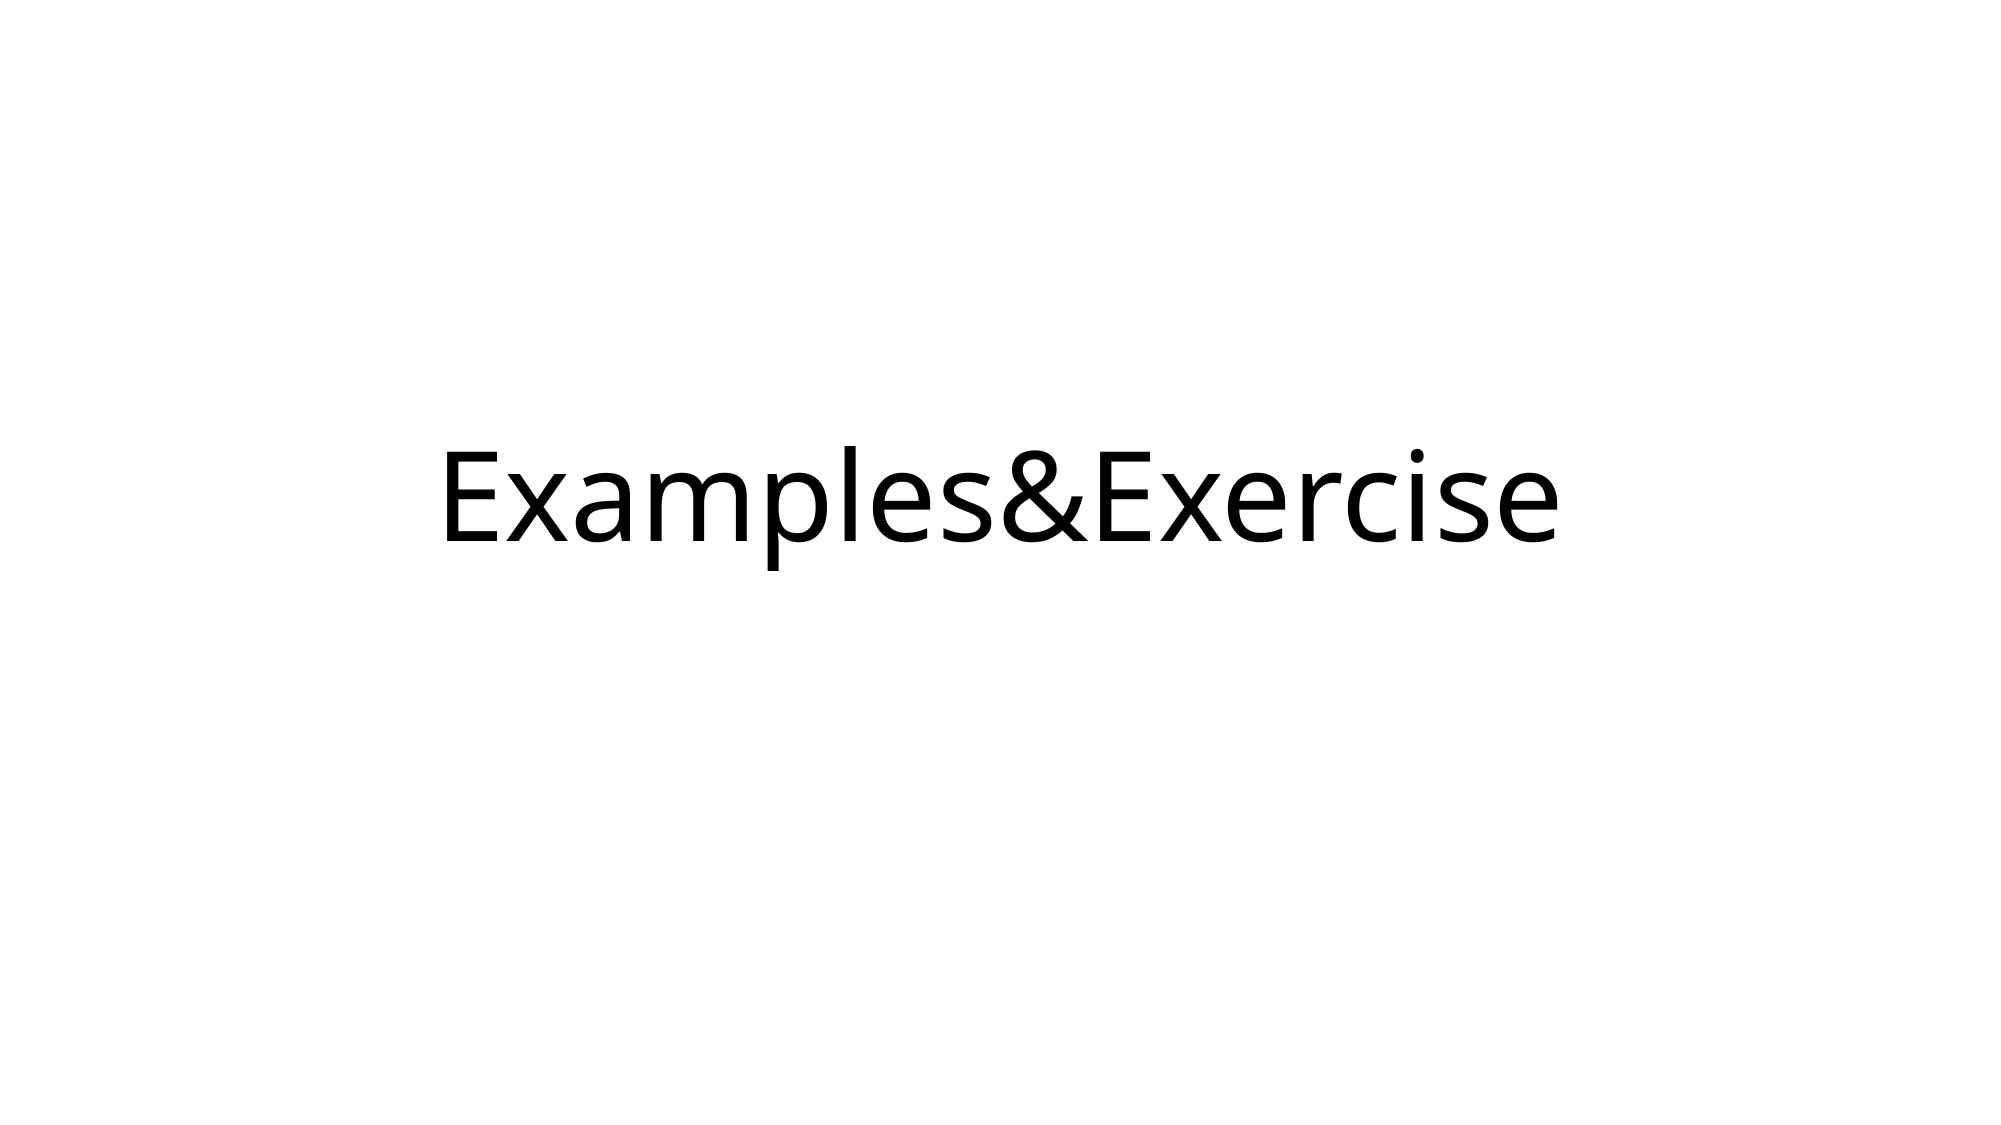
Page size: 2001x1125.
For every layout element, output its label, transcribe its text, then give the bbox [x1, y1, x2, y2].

title Examples&Exercise [249, 184, 1750, 576]
